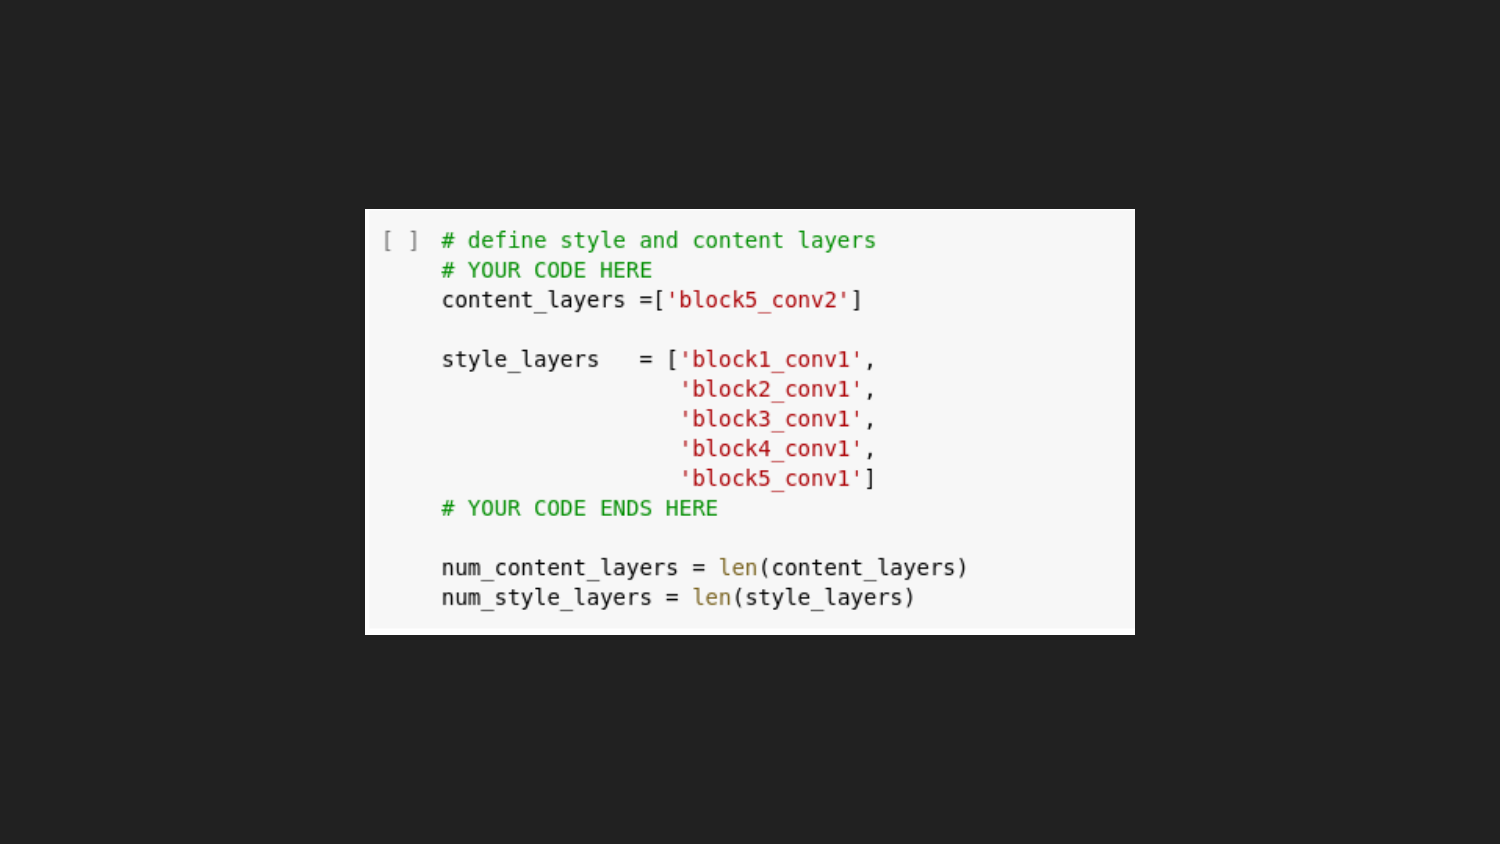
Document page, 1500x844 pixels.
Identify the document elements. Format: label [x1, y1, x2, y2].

picture [365, 209, 1135, 635]
